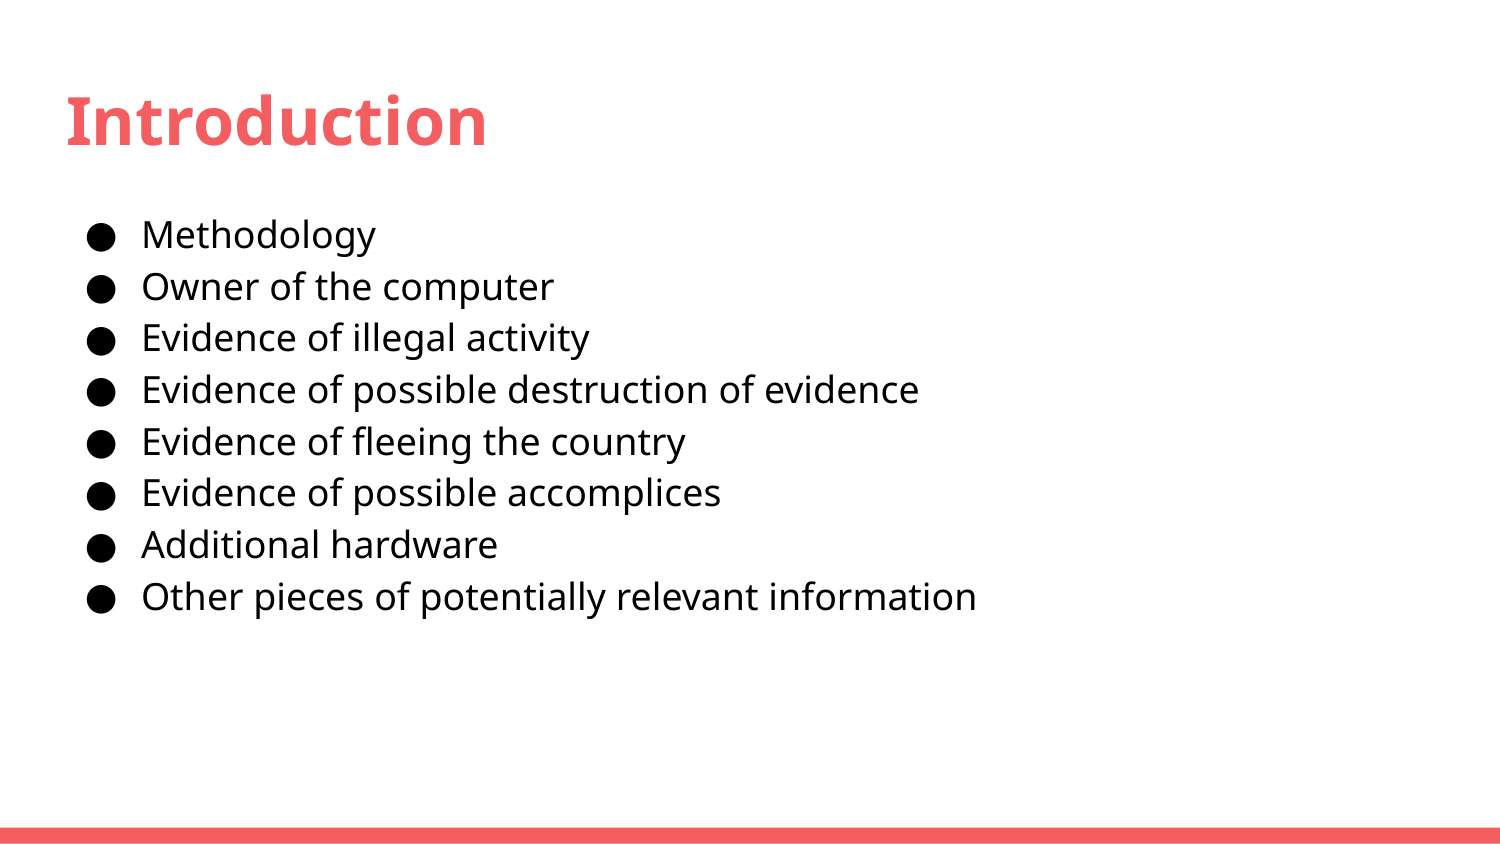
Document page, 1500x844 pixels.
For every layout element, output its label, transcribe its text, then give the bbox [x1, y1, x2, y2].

list Methodology Owner of the computer Evidence of illegal activity Evidence of possible destruction of evidence Evidence of fleeing the country Evidence of possible accomplices Additional hardware Other pieces of potentially relevant information [51, 189, 1449, 750]
title Introduction [51, 64, 1449, 167]
